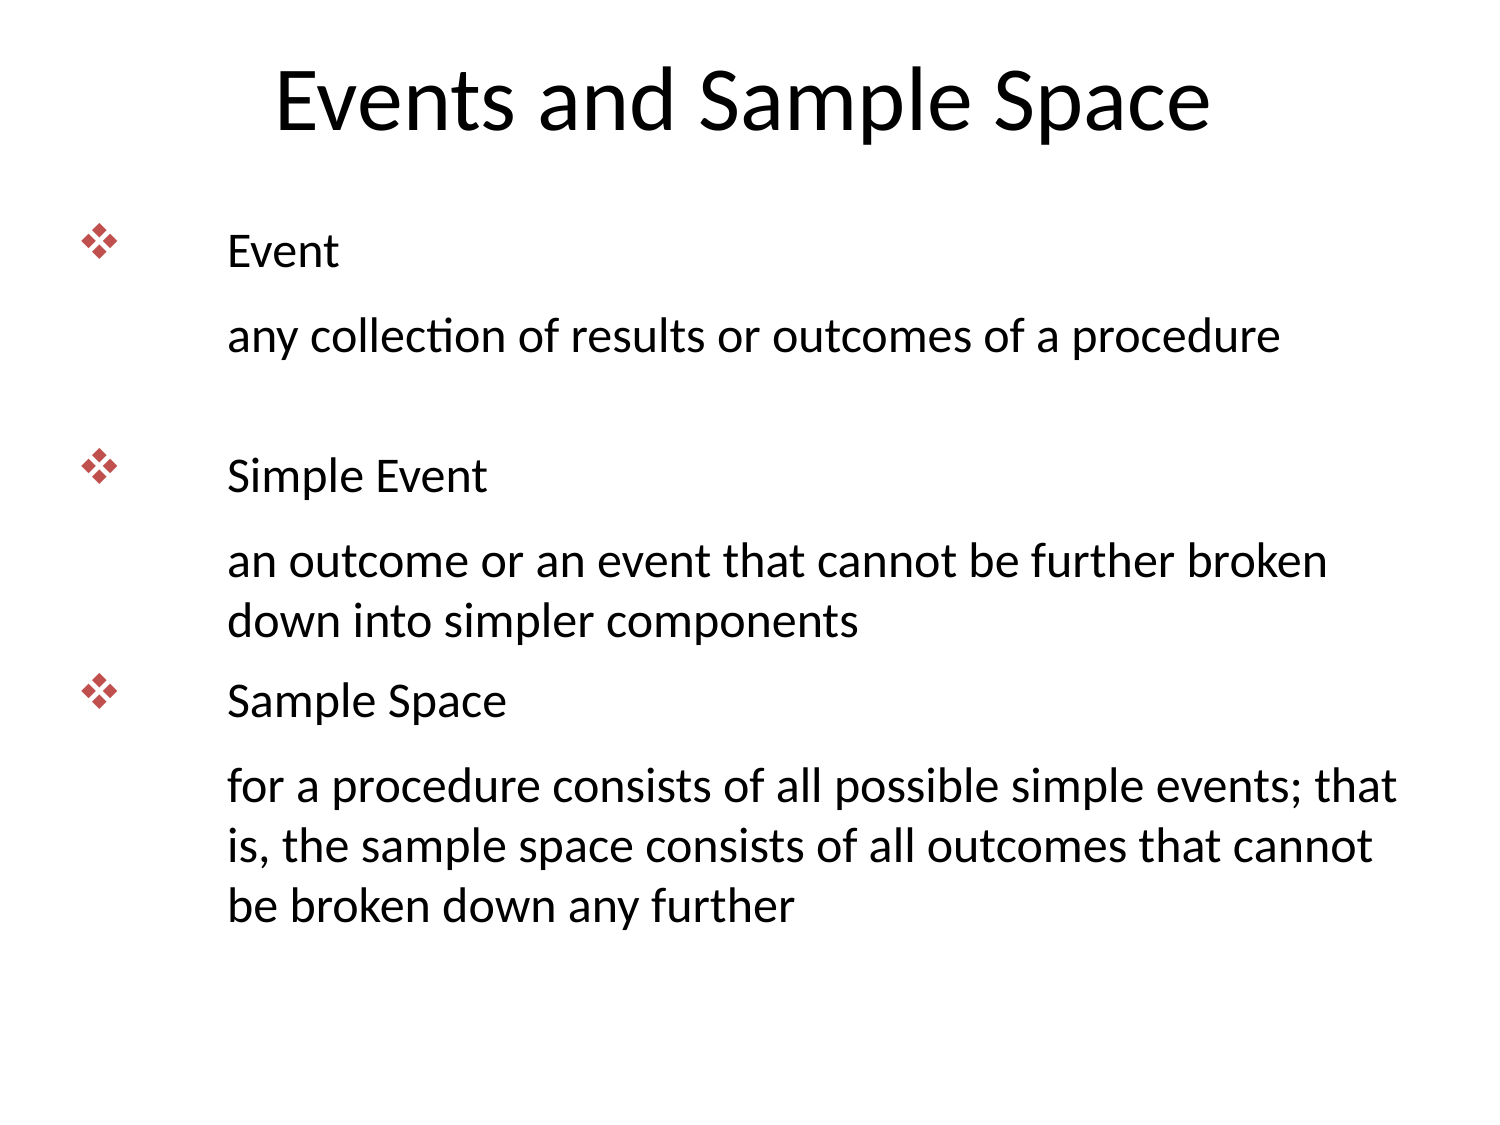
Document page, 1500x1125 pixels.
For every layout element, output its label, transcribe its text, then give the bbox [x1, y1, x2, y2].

text_box Sample Space for a procedure consists of all possible simple events; that is, the sample space consists of all outcomes that cannot be broken down any further [62, 660, 1425, 940]
title Events and Sample Space [87, 31, 1400, 157]
text_box Simple Event an outcome or an event that cannot be further broken down into simpler components [62, 435, 1425, 655]
text_box [61, 16, 1386, 304]
text_box Event any collection of results or outcomes of a procedure [62, 210, 1425, 370]
